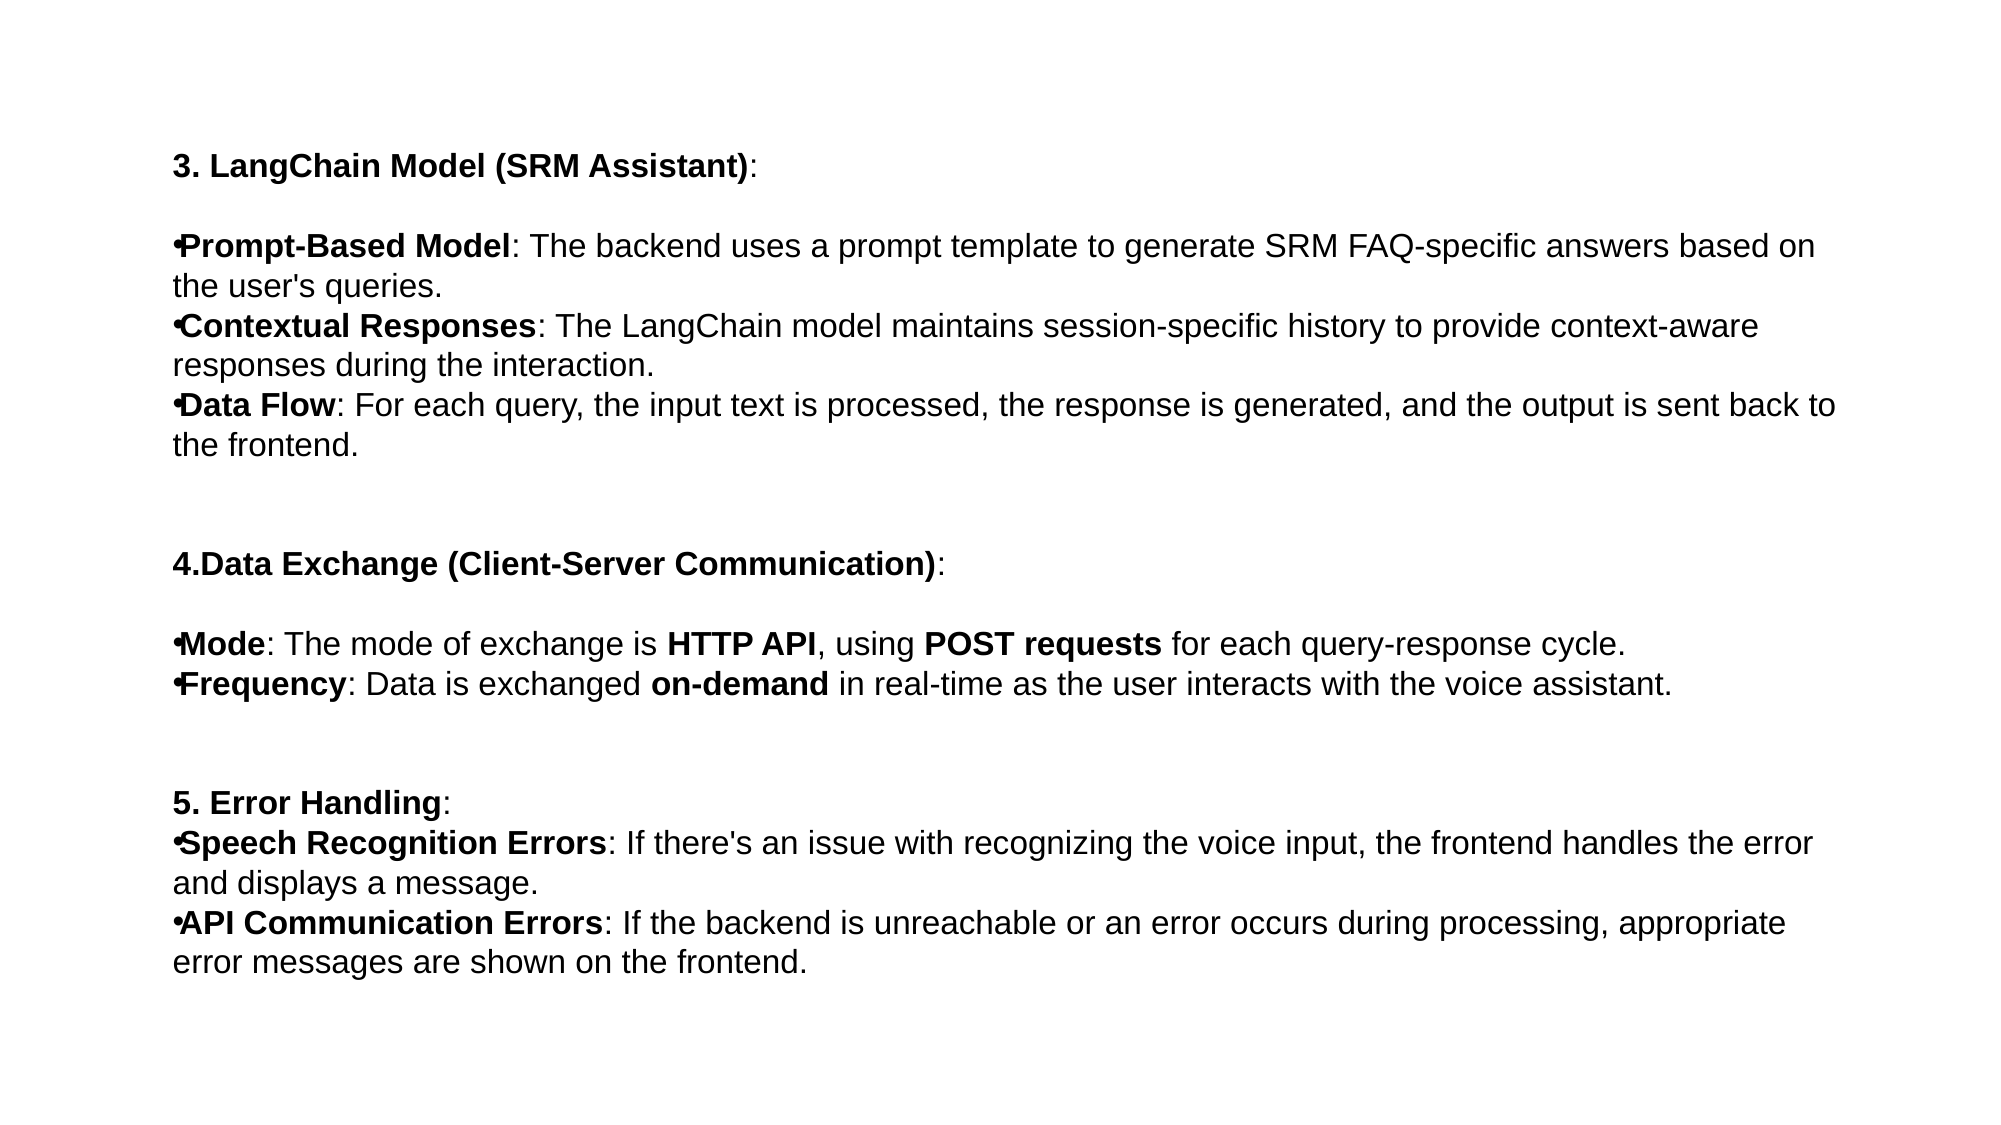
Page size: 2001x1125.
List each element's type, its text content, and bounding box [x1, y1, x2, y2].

list 3. LangChain Model (SRM Assistant): Prompt-Based Model: The backend uses a prompt template to generate SRM FAQ-specific answers based on the user's queries. Contextual Responses: The LangChain model maintains session-specific history to provide context-aware responses during the interaction. Data Flow: For each query, the input text is processed, the response is generated, and the output is sent back to the frontend. 4.Data Exchange (Client-Server Communication): Mode: The mode of exchange is HTTP API, using POST requests for each query-response cycle. Frequency: Data is exchanged on-demand in real-time as the user interacts with the voice assistant. 5. Error Handling: Speech Recognition Errors: If there's an issue with recognizing the voice input, the frontend handles the error and displays a message. API Communication Errors: If the backend is unreachable or an error occurs during processing, appropriate error messages are shown on the frontend. [157, 137, 1883, 993]
